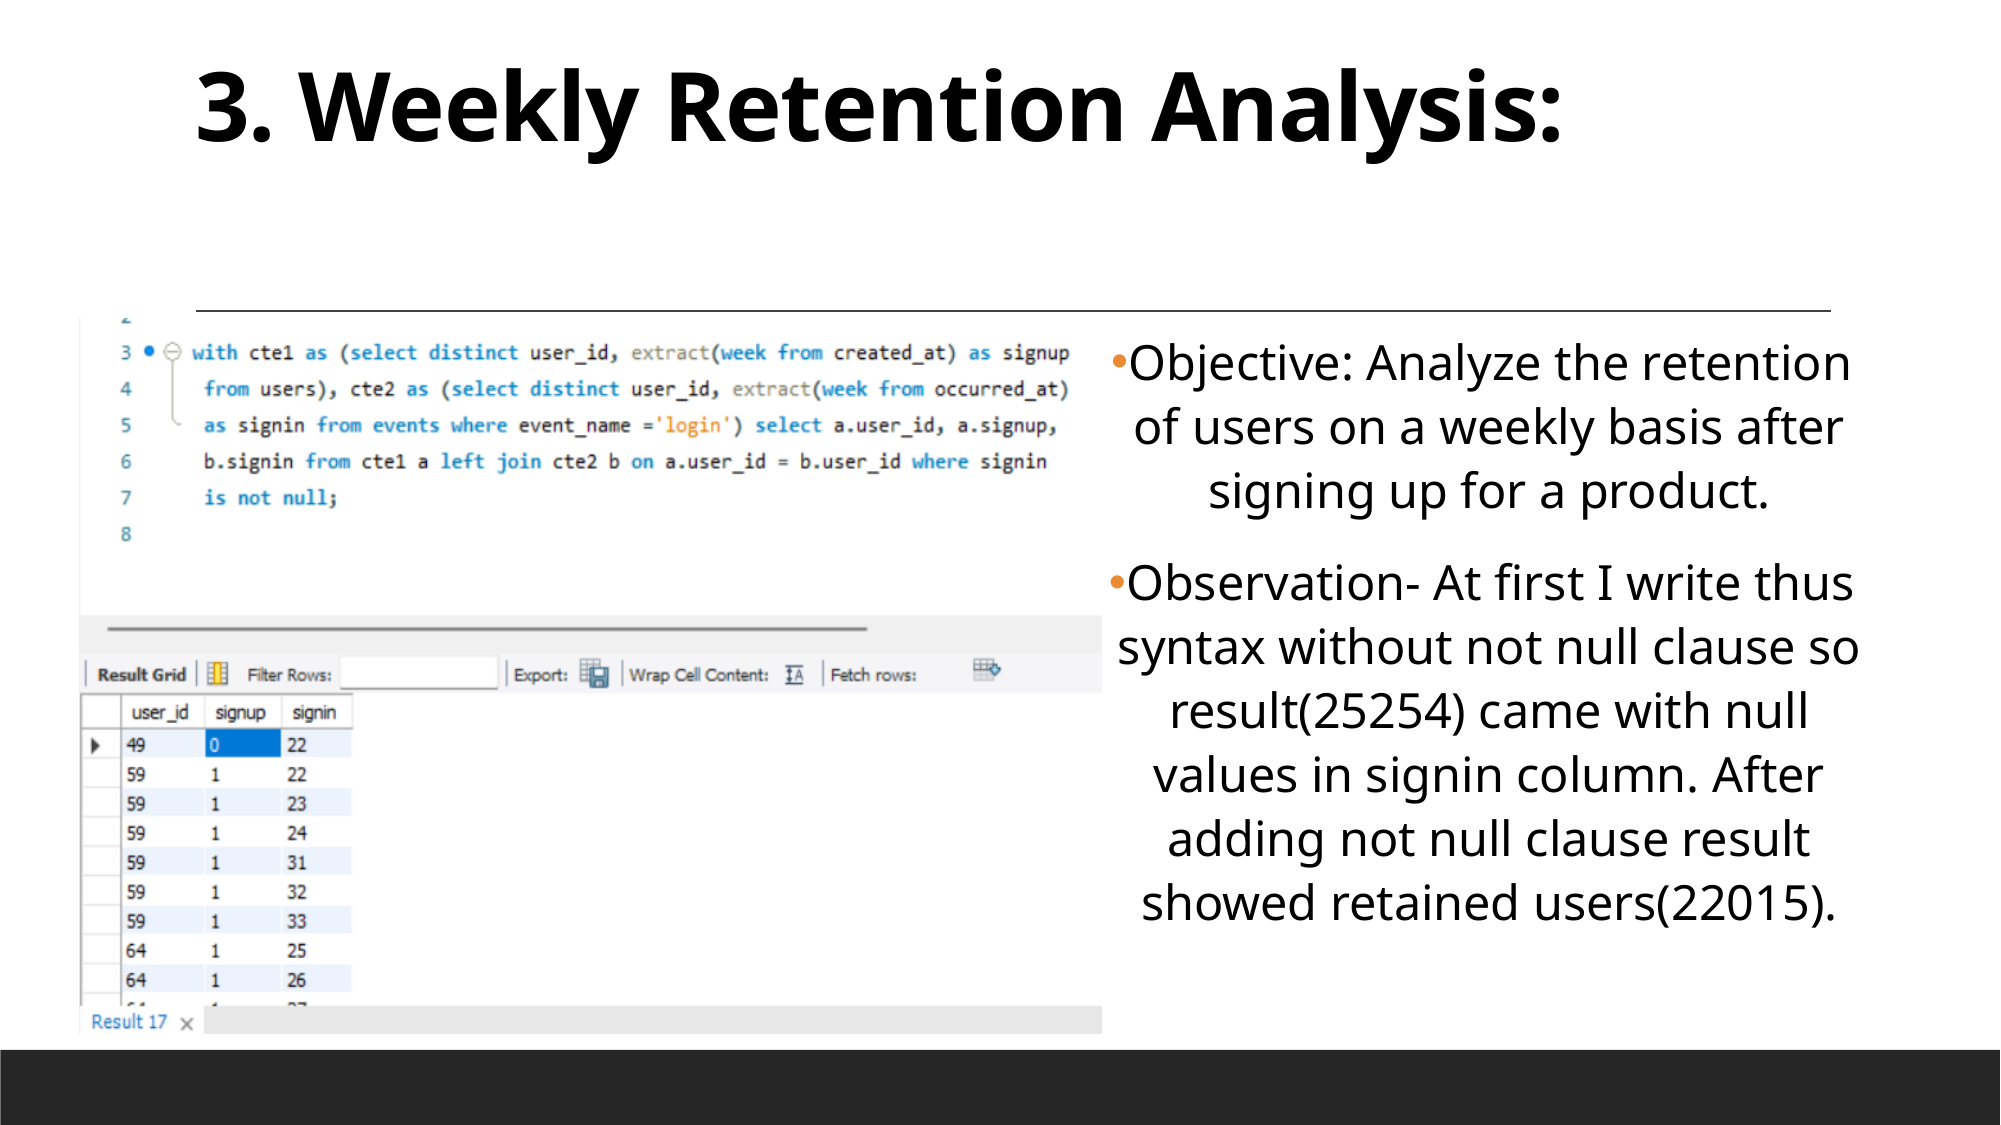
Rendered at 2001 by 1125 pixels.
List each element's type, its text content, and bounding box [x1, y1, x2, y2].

list Objective: Analyze the retention of users on a weekly basis after signing up for a product. Observation- At first I write thus syntax without not null clause so result(25254) came with null values in signin column. After adding not null clause result showed retained users(22015). [1107, 318, 1863, 1034]
title 3. Weekly Retention Analysis: [180, 47, 1830, 285]
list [79, 318, 1103, 1035]
